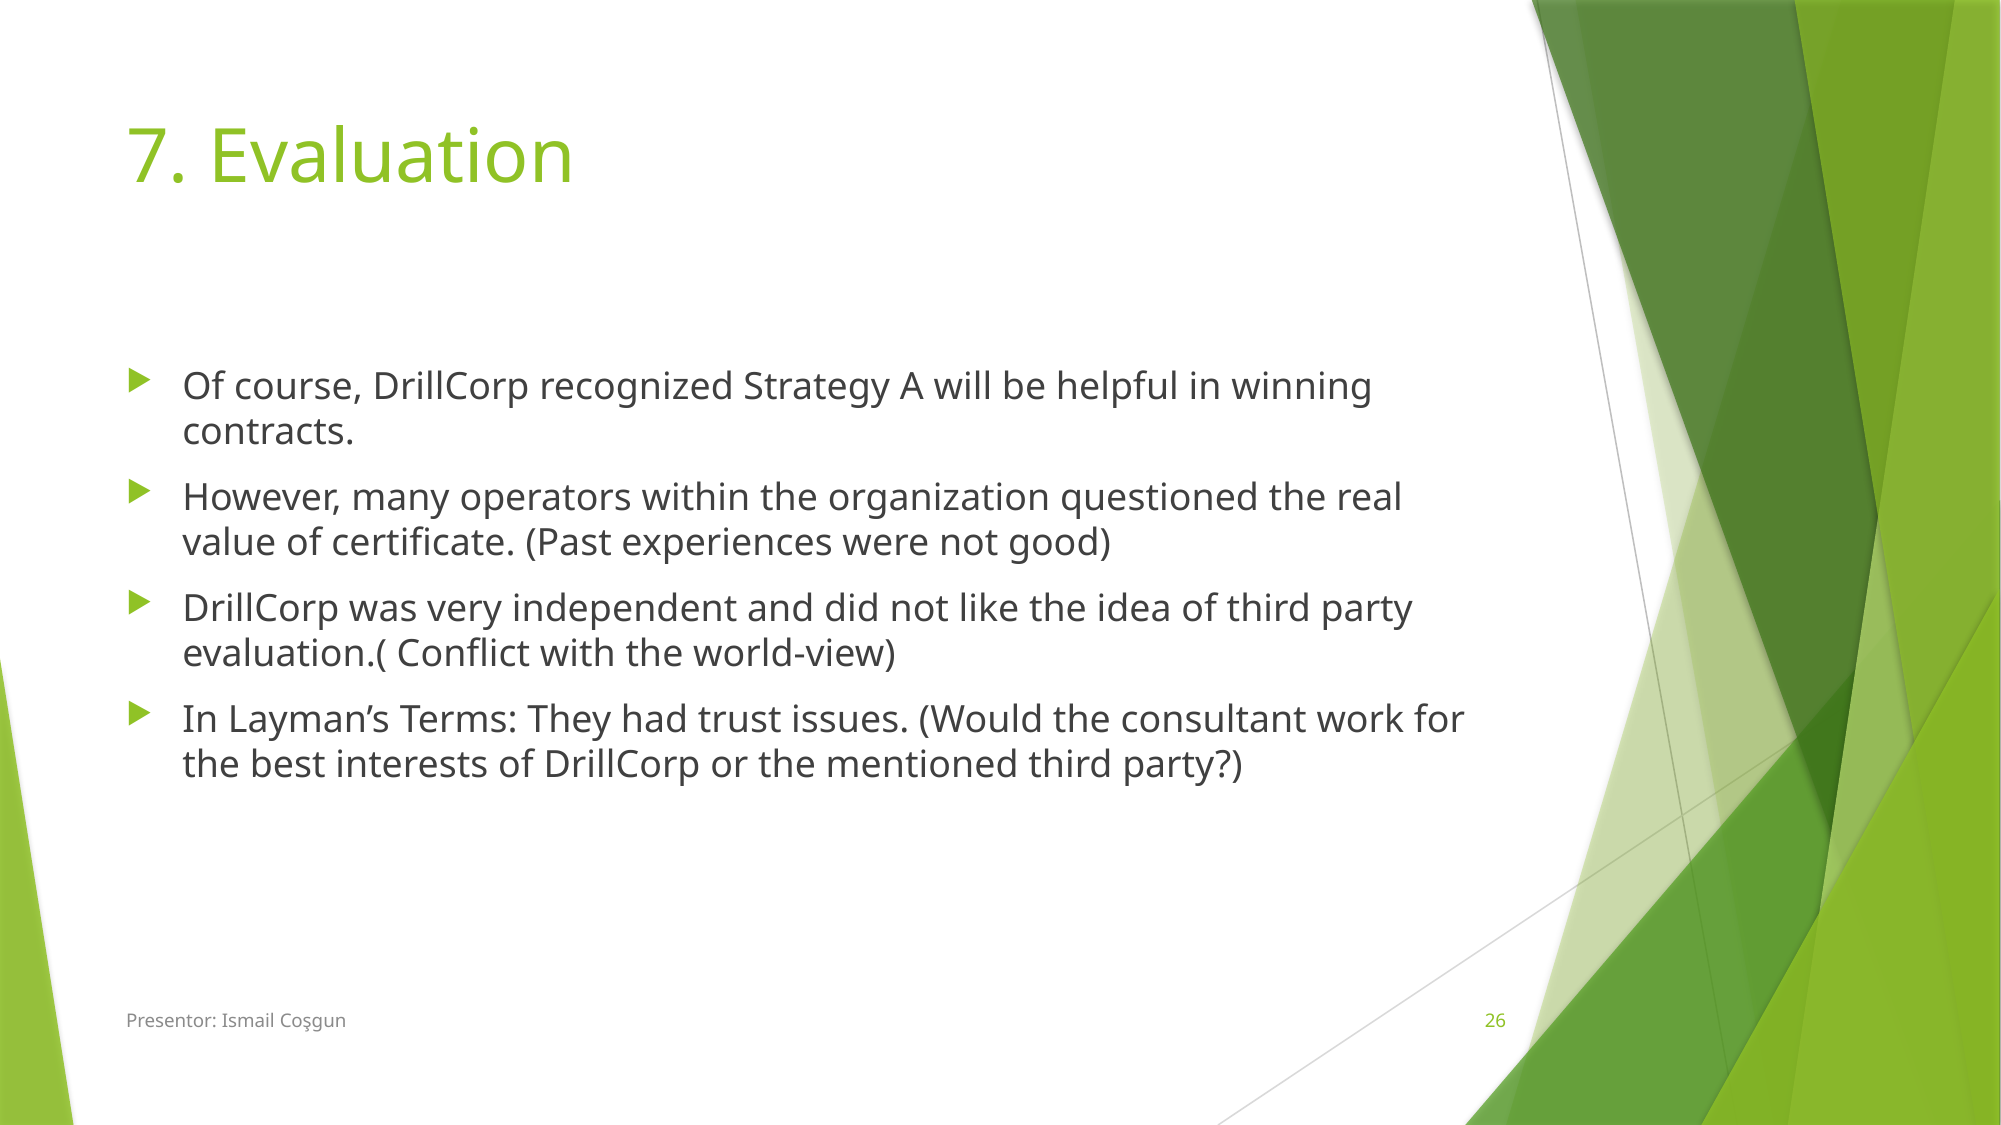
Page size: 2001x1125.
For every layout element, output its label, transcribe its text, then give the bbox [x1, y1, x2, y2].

slide_number 26 [1409, 991, 1522, 1051]
title 7. Evaluation [111, 99, 1522, 317]
footer Presentor: Ismail Coşgun [111, 991, 1145, 1051]
list Of course, DrillCorp recognized Strategy A will be helpful in winning contracts. However, many operators within the organization questioned the real value of certificate. (Past experiences were not good) DrillCorp was very independent and did not like the idea of third party evaluation.( Conflict with the world-view) In Layman’s Terms: They had trust issues. (Would the consultant work for the best interests of DrillCorp or the mentioned third party?) [111, 354, 1522, 992]
